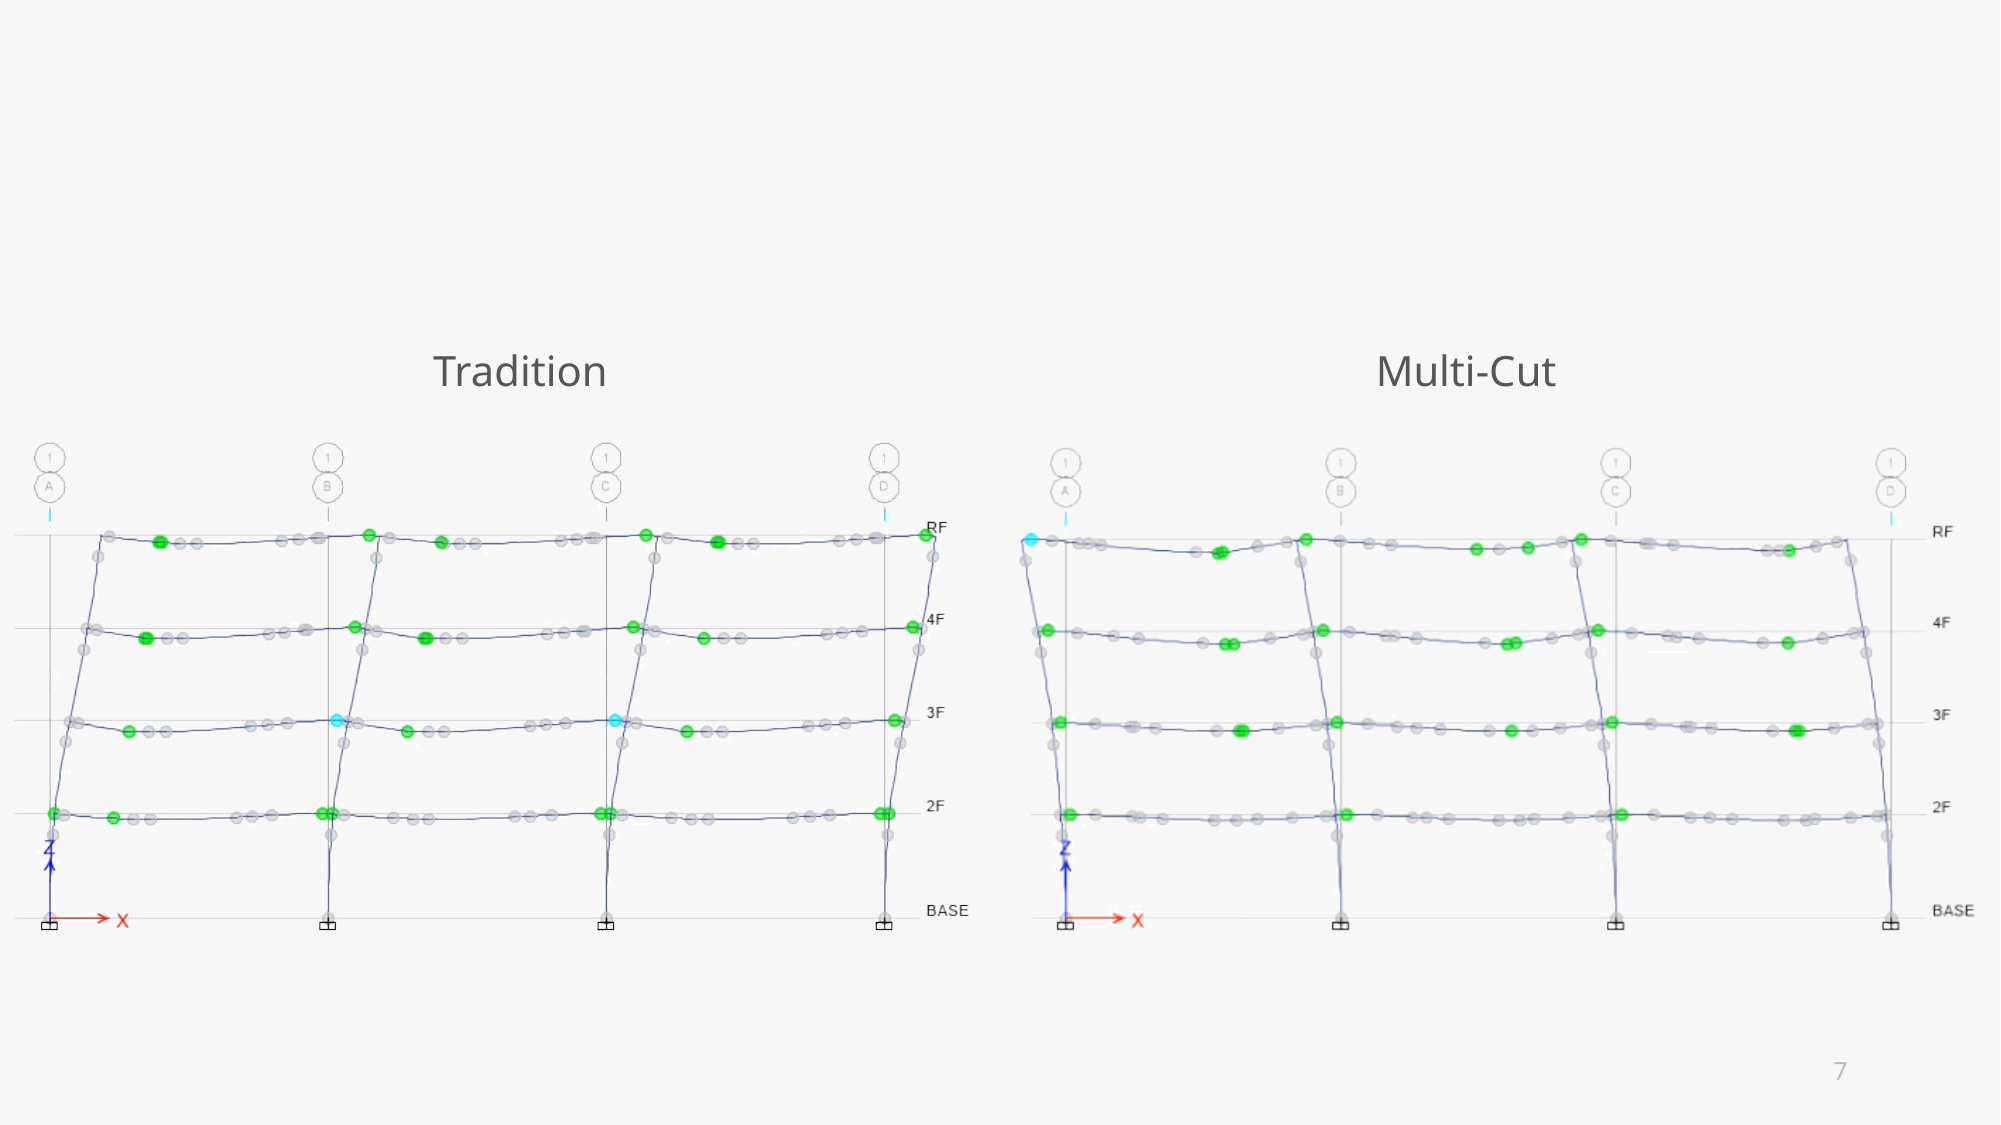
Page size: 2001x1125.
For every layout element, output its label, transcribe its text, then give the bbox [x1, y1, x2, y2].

picture [999, 405, 2000, 956]
text_box Tradition [433, 327, 623, 403]
text_box Multi-Cut [1375, 327, 1572, 403]
picture [3, 423, 993, 946]
slide_number 7 [1412, 1042, 1863, 1103]
